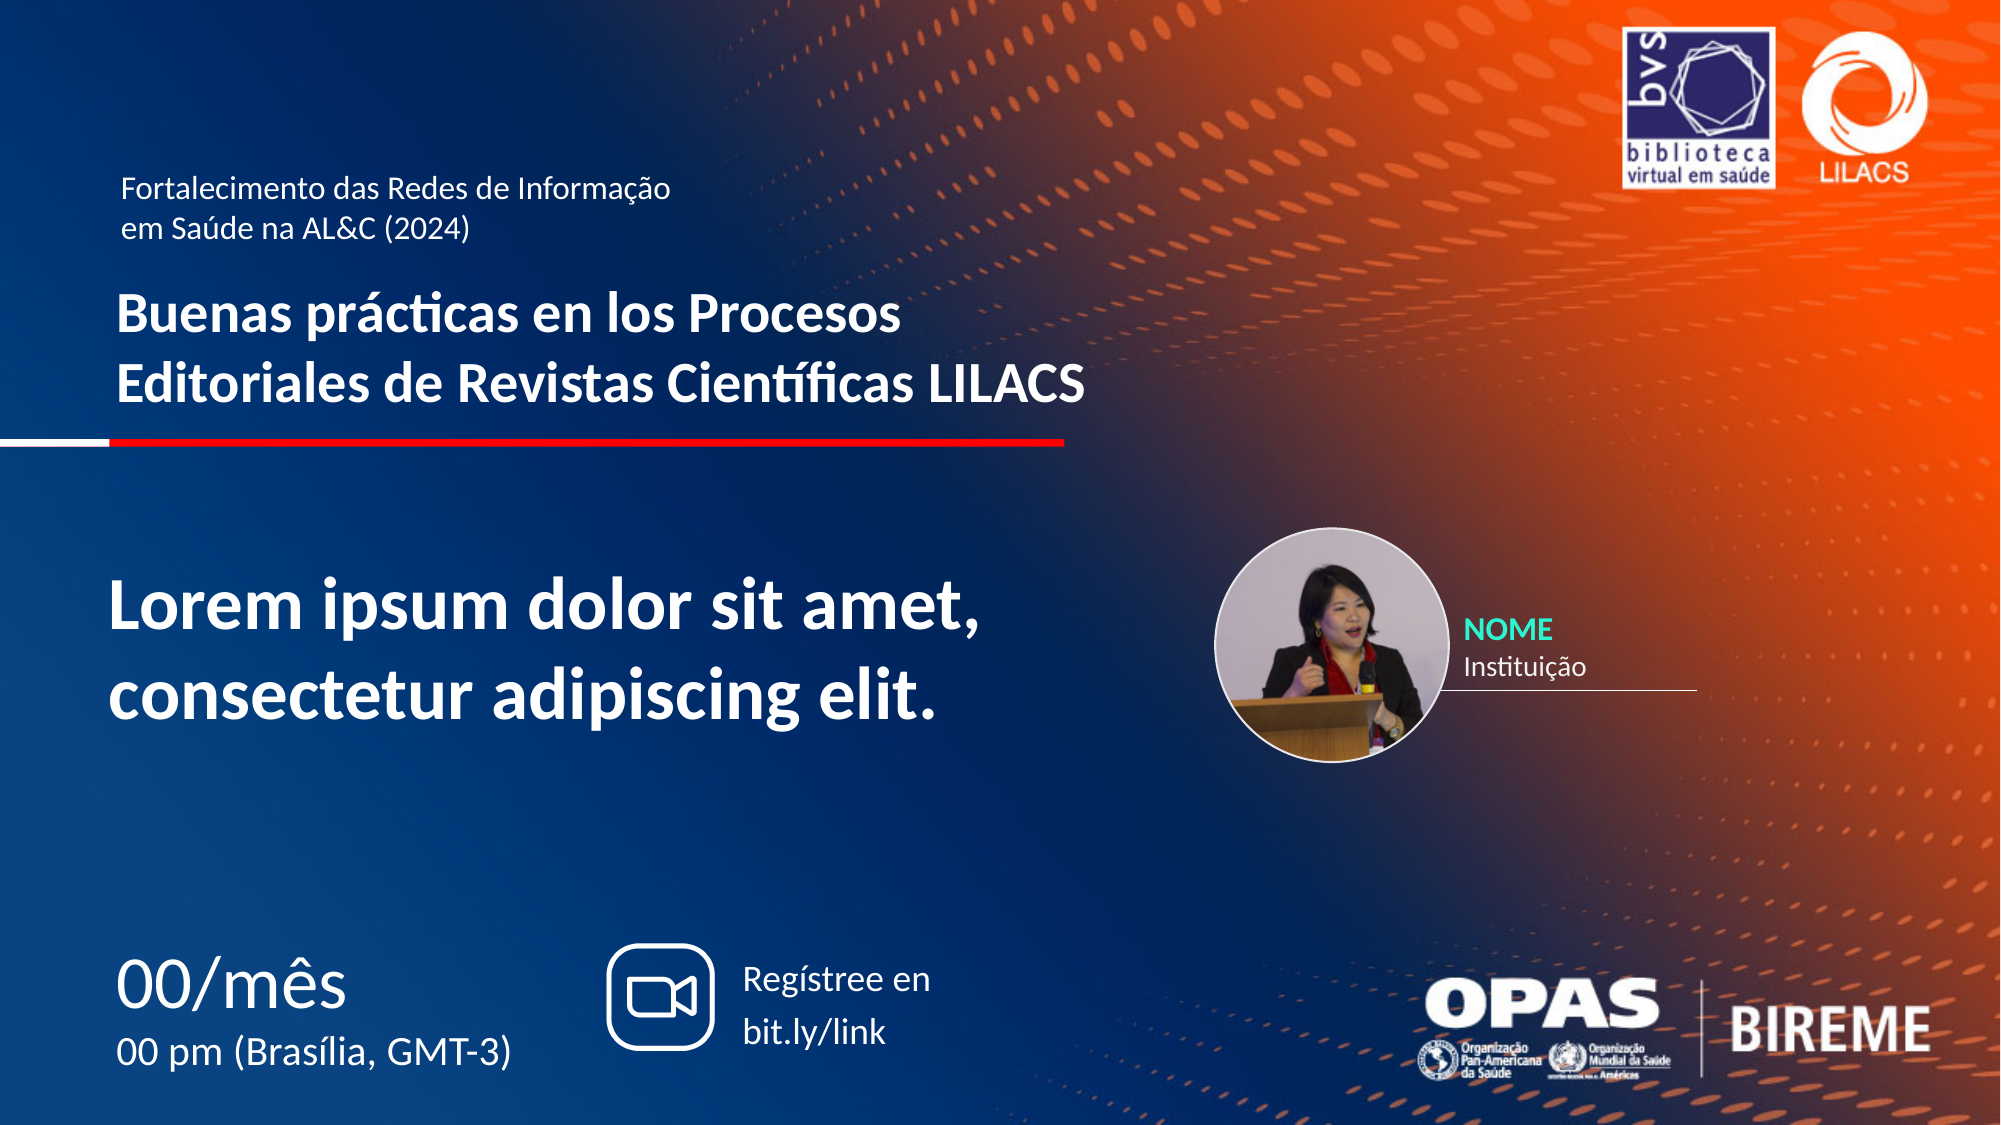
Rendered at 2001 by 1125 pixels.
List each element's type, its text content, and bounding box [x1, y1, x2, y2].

text_box Fortalecimento das Redes de Informação em Saúde na AL&C (2024) [106, 159, 725, 254]
picture [0, 0, 2001, 1125]
text_box Regístree en [727, 946, 989, 999]
text_box bit.ly/link [727, 999, 1306, 1060]
text_box Buenas prácticas en los Procesos Editoriales de Revistas Científicas LILACS [101, 266, 1149, 491]
text_box 00/mês 00 pm (Brasília, GMT-3) [101, 926, 536, 1082]
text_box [1215, 528, 1698, 763]
text_box Lorem ipsum dolor sit amet, consectetur adipiscing elit. [93, 546, 1016, 742]
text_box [0, 439, 1065, 447]
